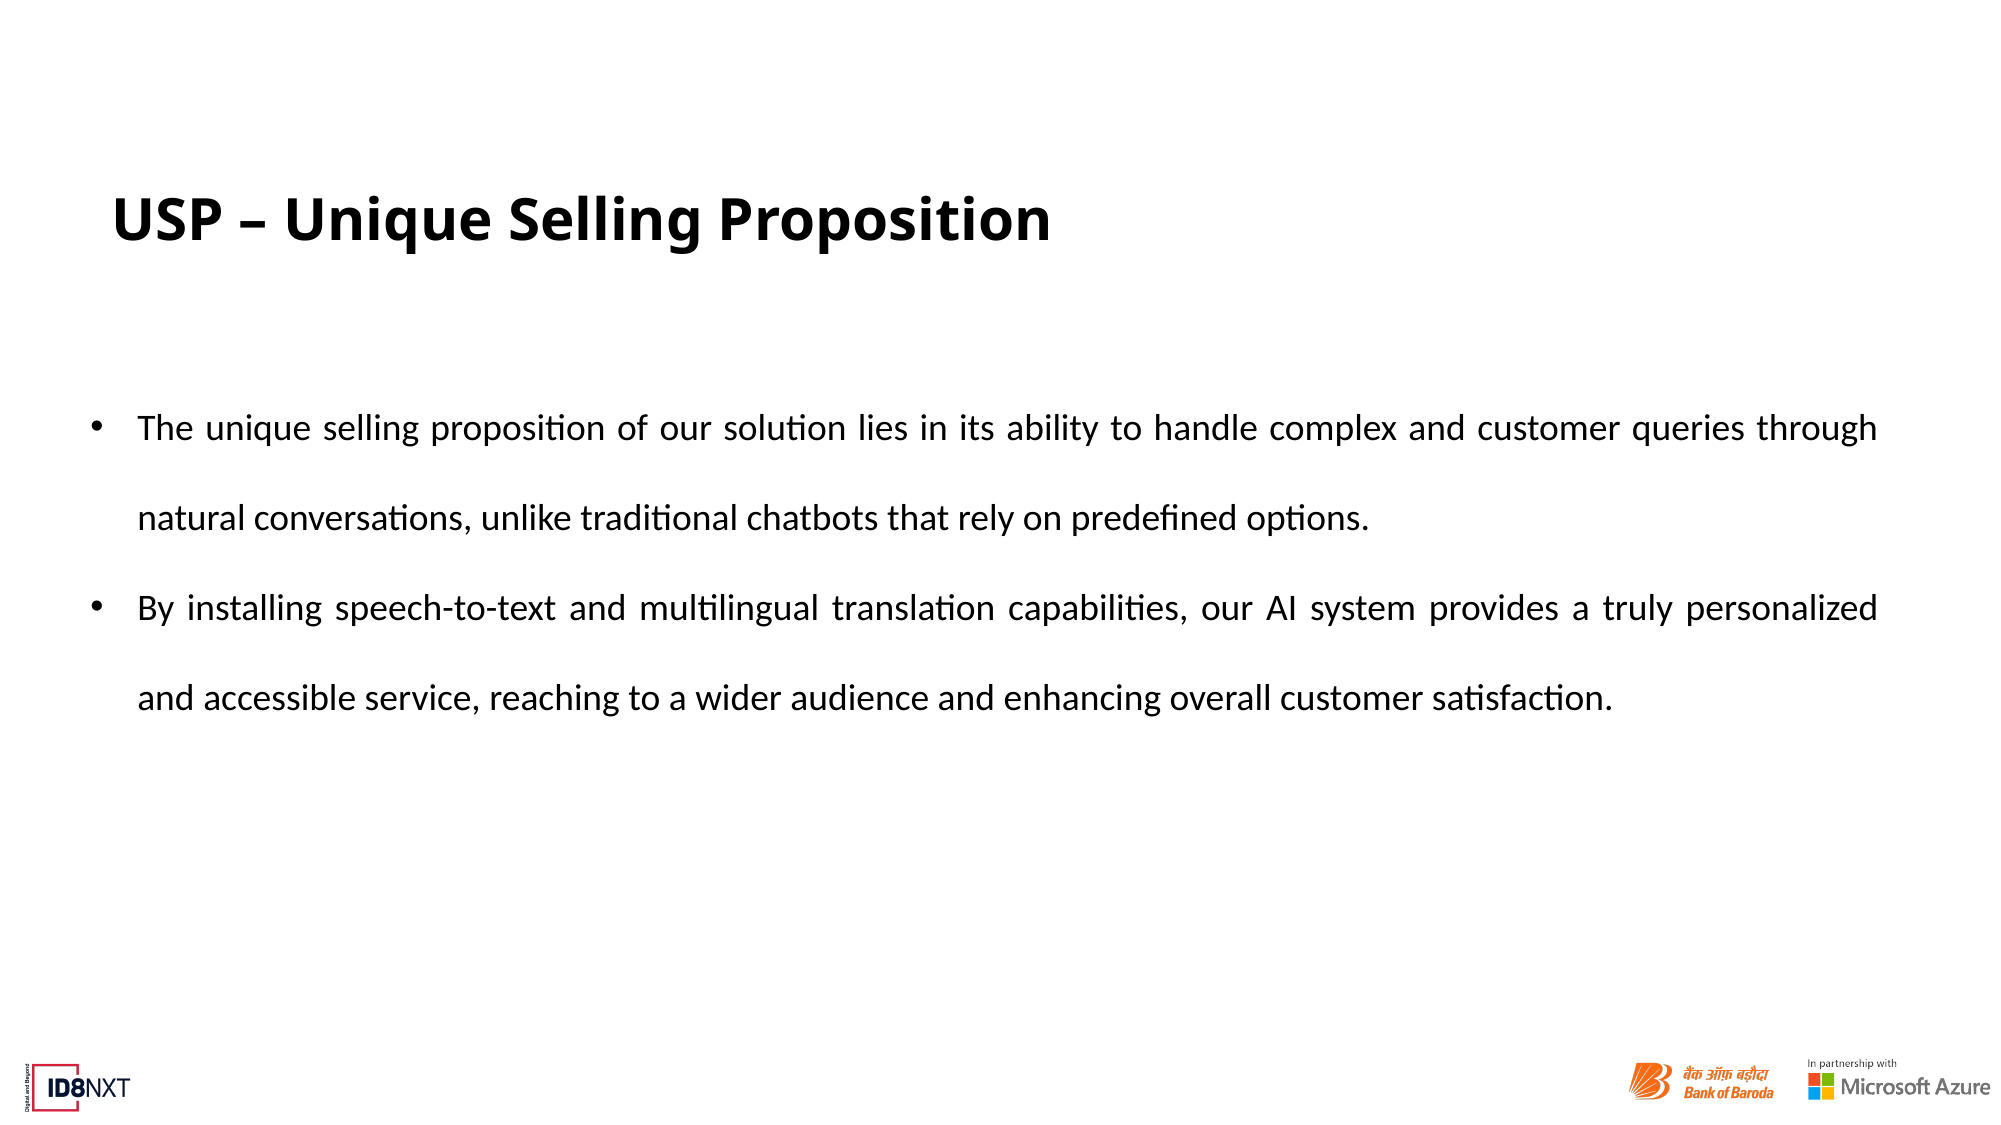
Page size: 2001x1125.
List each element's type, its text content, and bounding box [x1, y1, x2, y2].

picture [1806, 1057, 1992, 1102]
picture [1628, 1041, 1776, 1125]
title USP – Unique Selling Proposition [96, 167, 1536, 262]
text_box The unique selling proposition of our solution lies in its ability to handle complex and customer queries through natural conversations, unlike traditional chatbots that rely on predefined options. By installing speech-to-text and multilingual translation capabilities, our AI system provides a truly personalized and accessible service, reaching to a wider audience and enhancing overall customer satisfaction. [75, 350, 1895, 726]
picture [17, 1052, 138, 1123]
